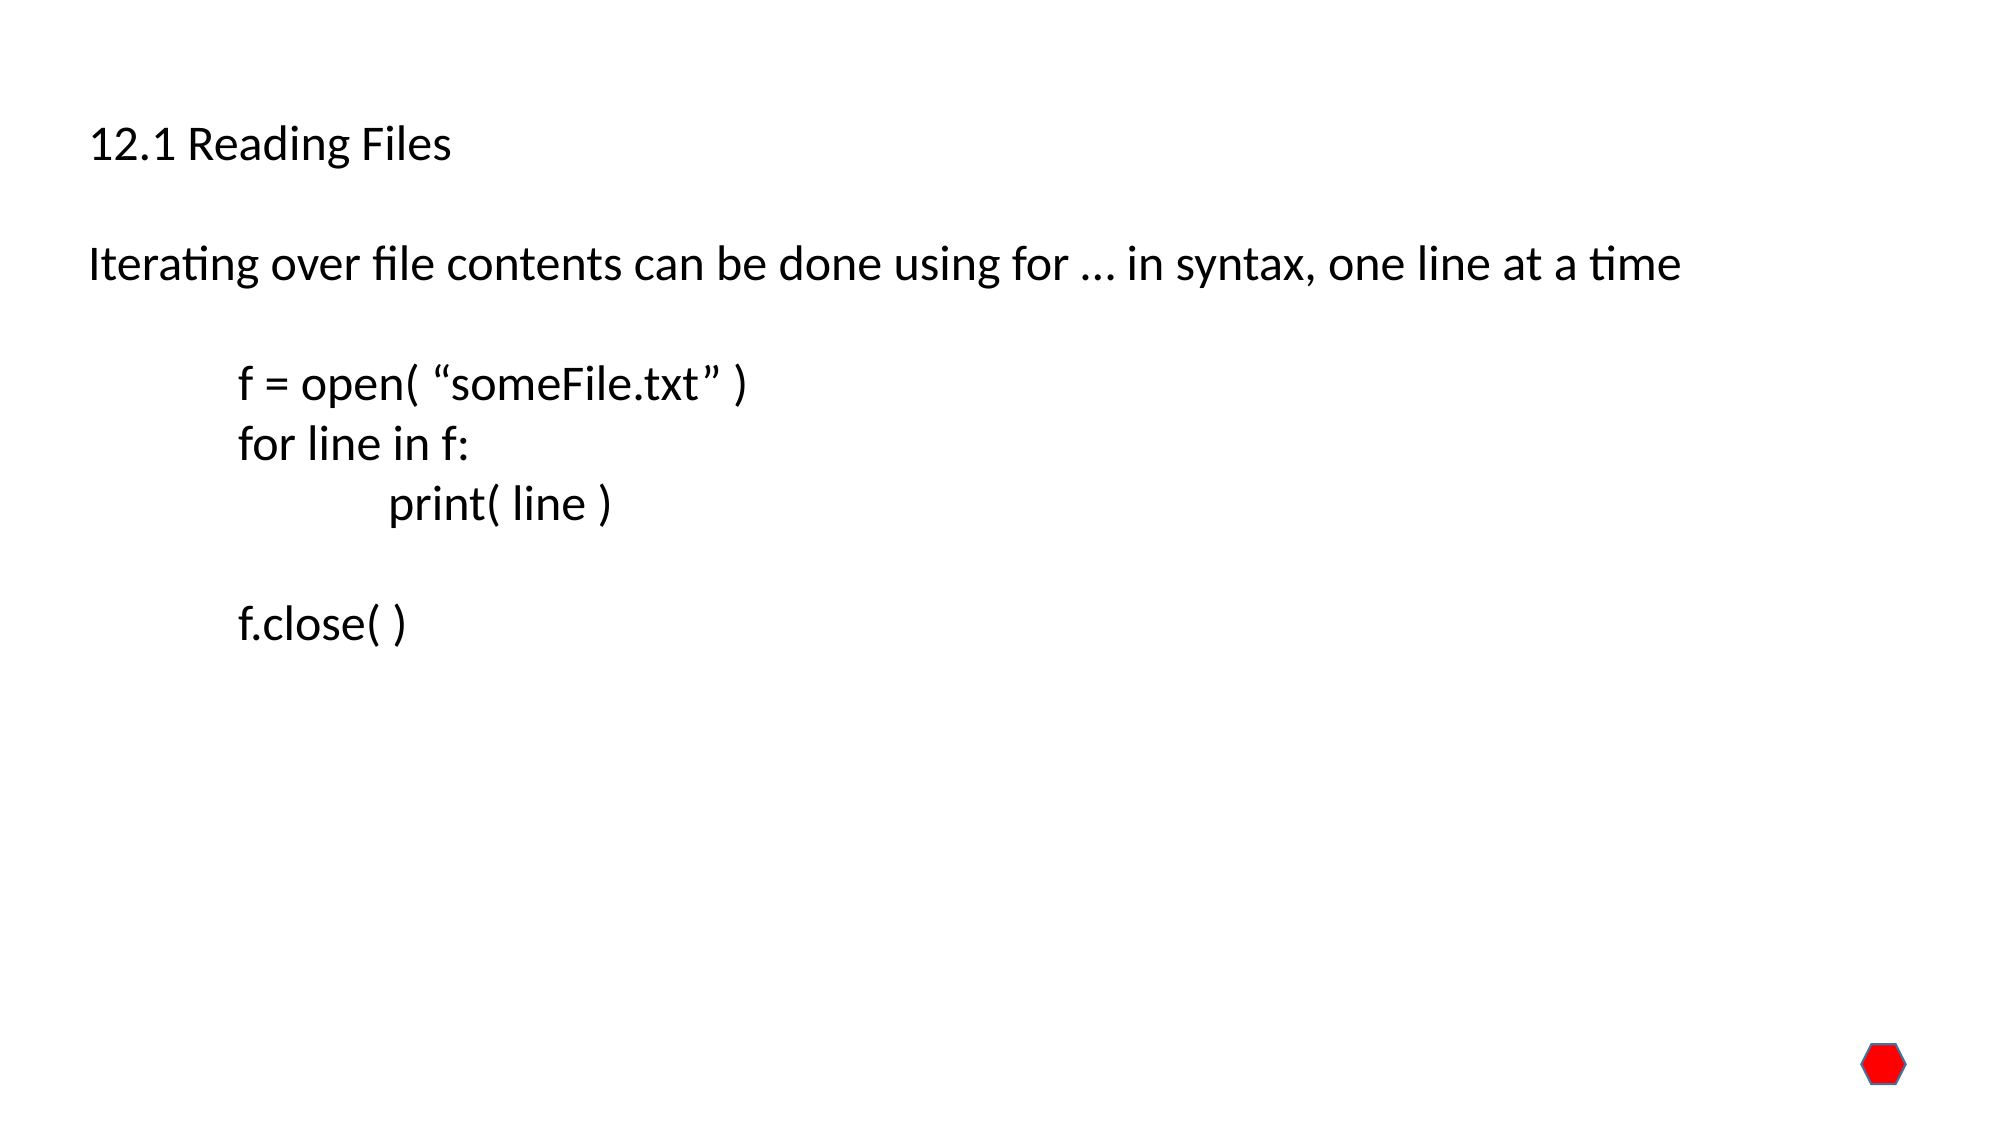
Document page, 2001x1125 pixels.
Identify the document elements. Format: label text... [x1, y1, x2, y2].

text_box 12.1 Reading Files Iterating over file contents can be done using for … in syntax, one line at a time f = open( “someFile.txt” ) for line in f: print( line ) f.close( ) [73, 103, 1944, 658]
text_box [1860, 1043, 1907, 1086]
